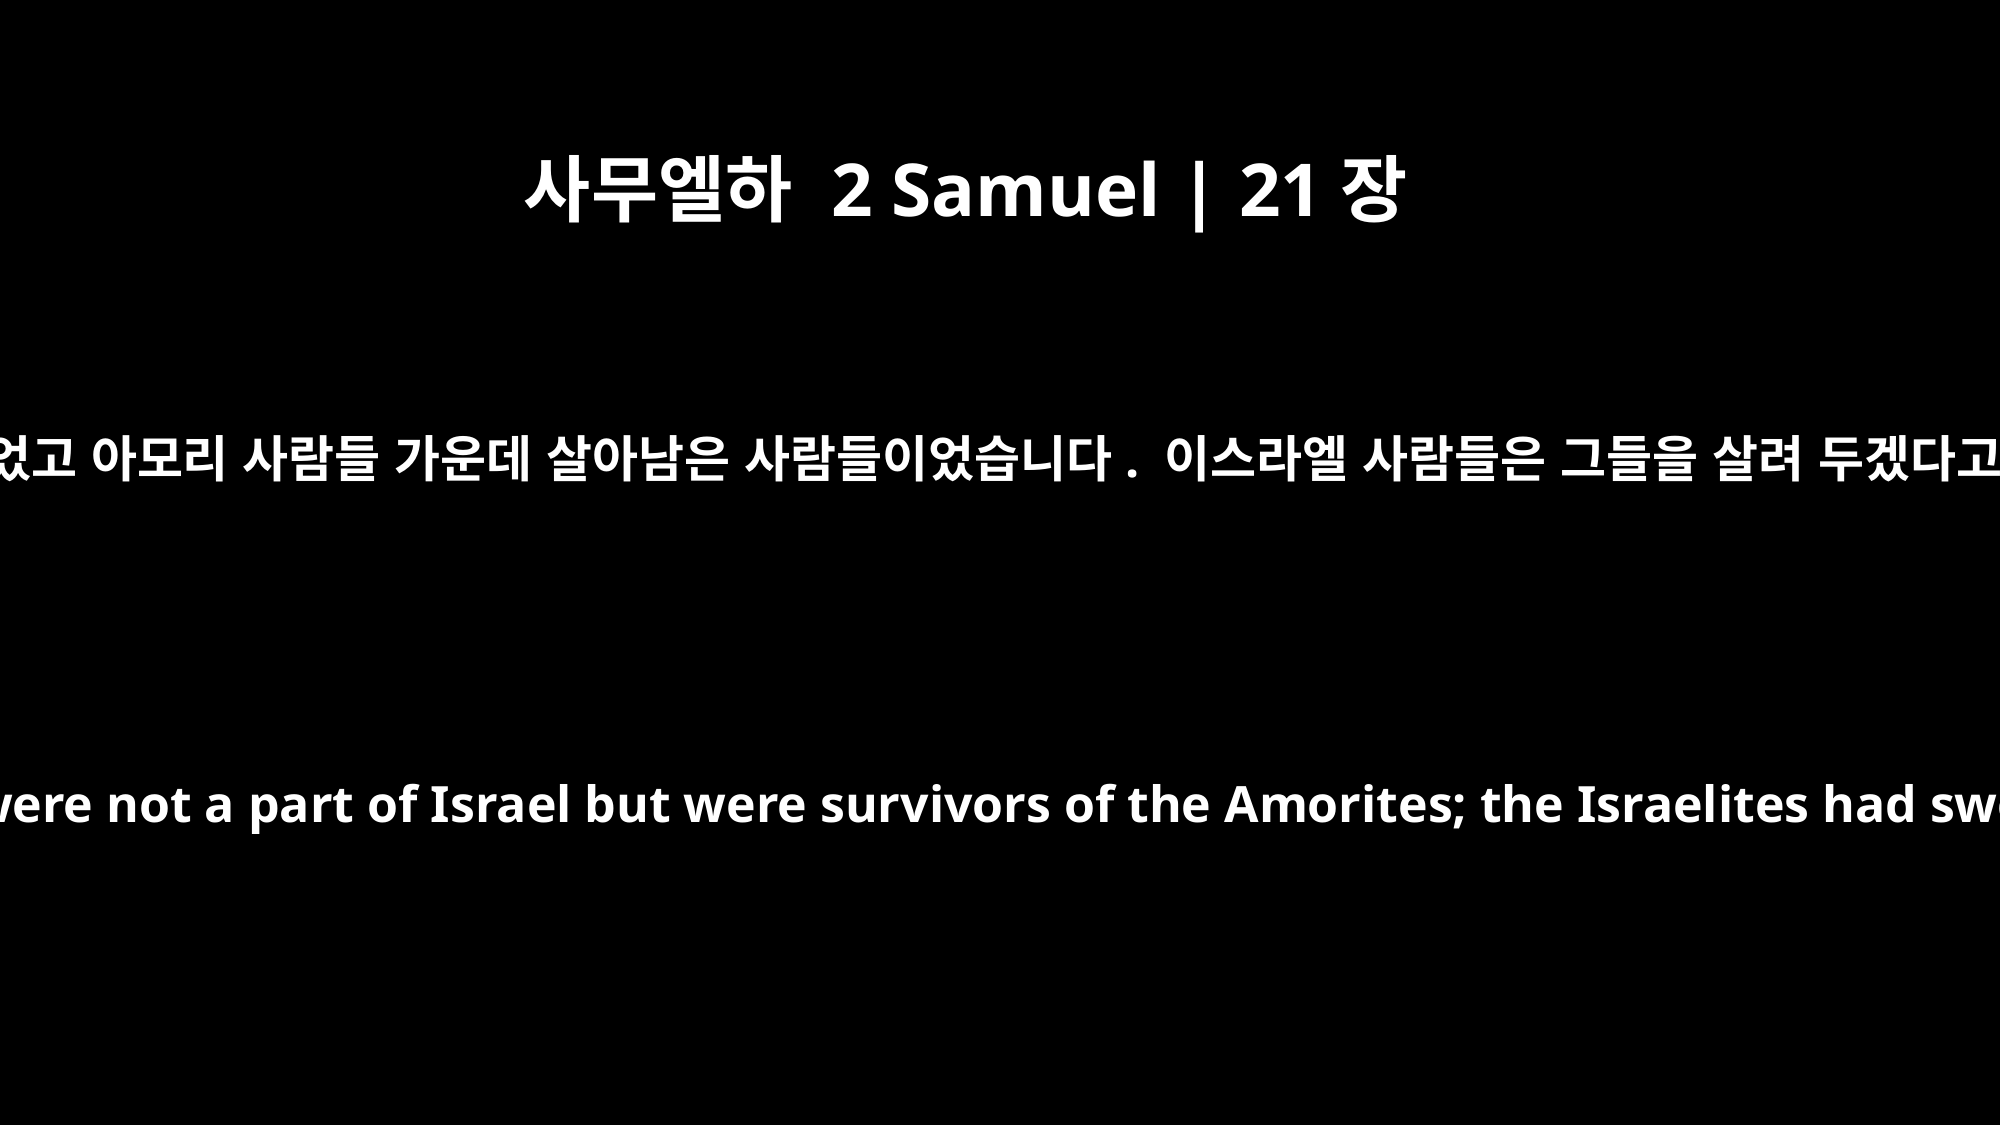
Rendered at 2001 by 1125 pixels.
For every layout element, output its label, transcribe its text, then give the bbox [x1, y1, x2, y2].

text_box 2 왕은 기브온 사람들을 불러 말했습니다. 그 당시 기브온 사람들은 이스라엘의 자손이 아니었고 아모리 사람들 가운데 살아남은 사람들이었습니다. 이스라엘 사람들은 그들을 살려 두겠다고 맹세했지만 사울이 이스라엘과 유다를 향한 열심이 지나쳐서 그들을 죽였던 것입니다. [0, 359, 2000, 495]
text_box The king summoned the Gibeonites and spoke to them. (Now the Gibeonites were not a part of Israel but were survivors of the Amorites; the Israelites had sworn to spare them, but Saul in his zeal for Israel and Judah had tried to annihilate them.) [0, 764, 2000, 900]
text_box 사무엘하 2 Samuel | 21장 [509, 136, 1423, 239]
